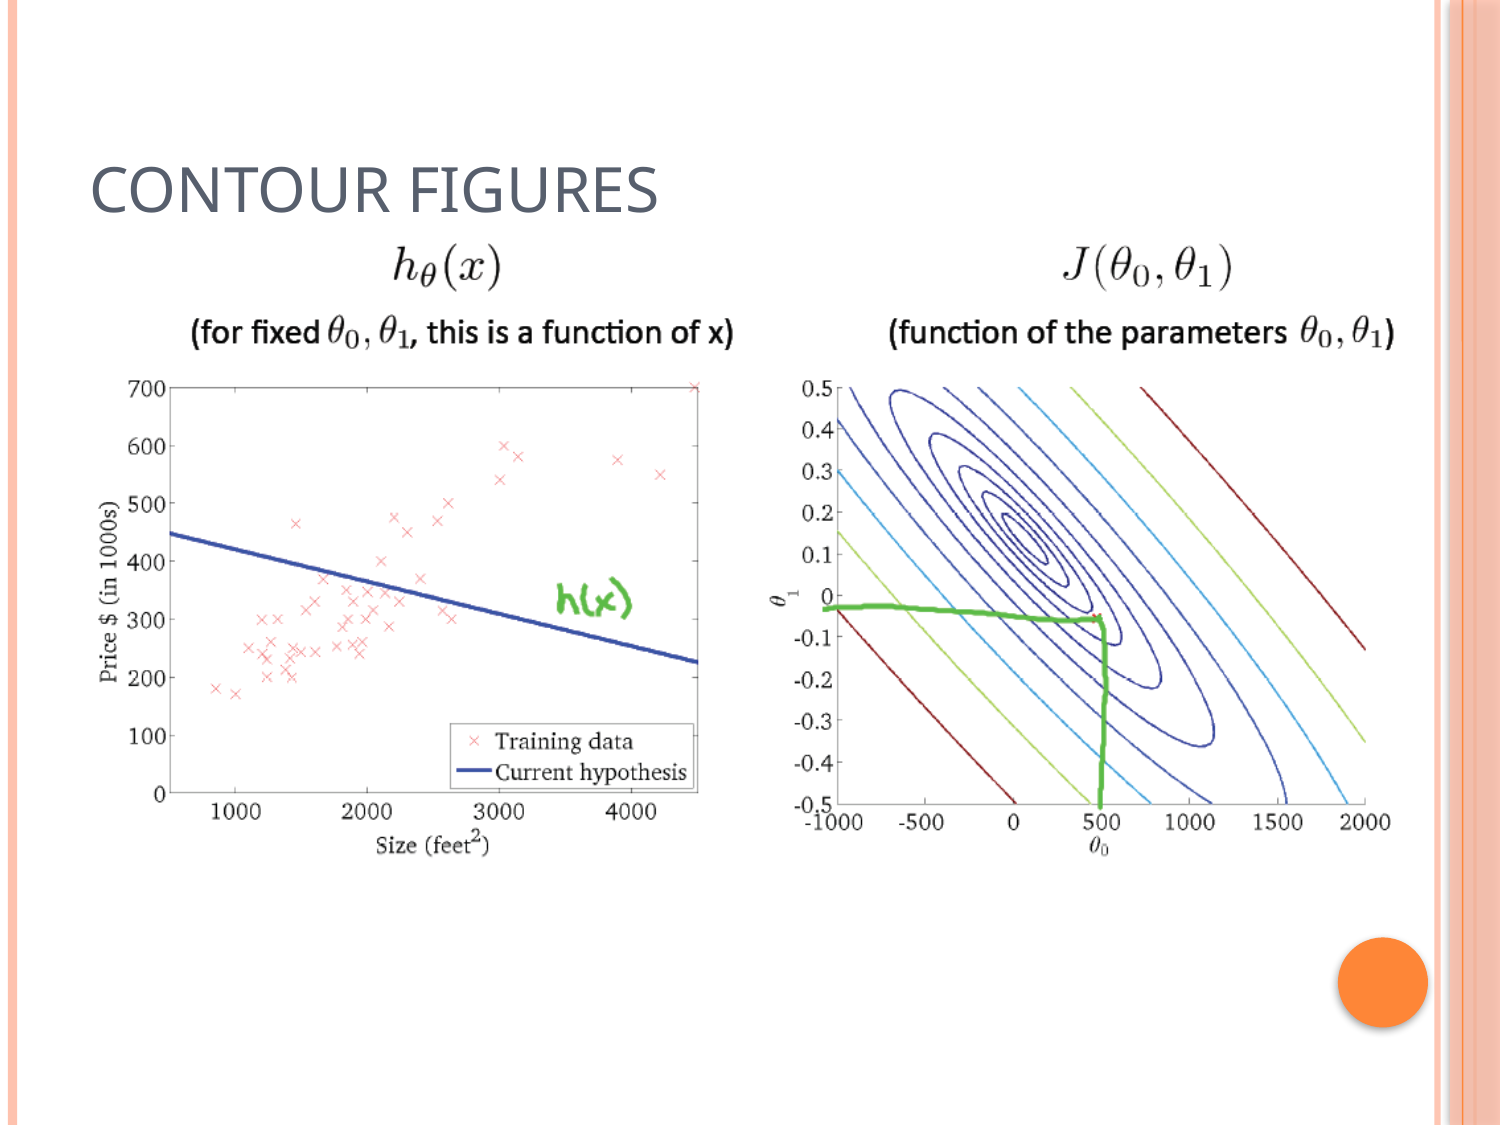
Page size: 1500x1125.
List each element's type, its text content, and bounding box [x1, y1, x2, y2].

title Contour figures [75, 45, 1300, 233]
picture [64, 243, 1429, 882]
